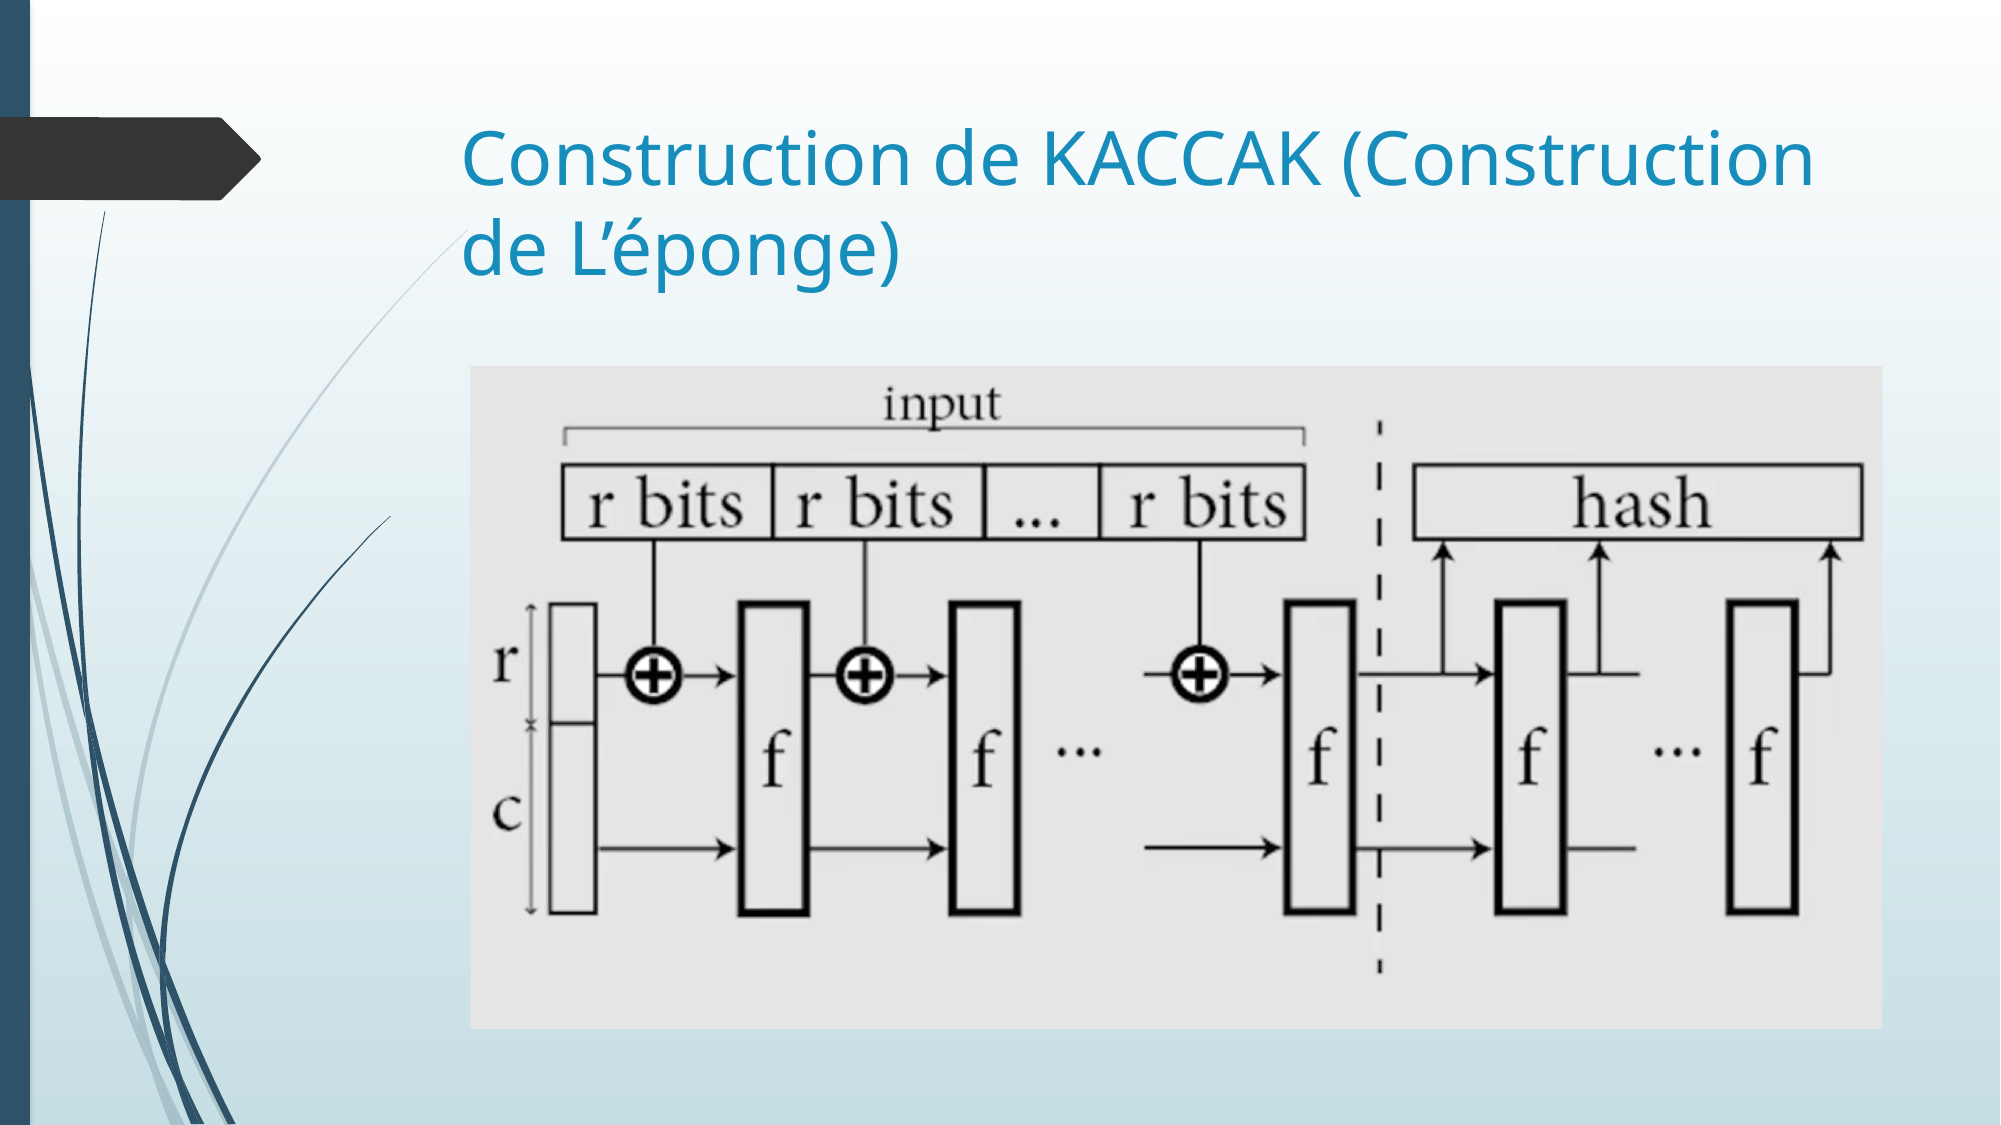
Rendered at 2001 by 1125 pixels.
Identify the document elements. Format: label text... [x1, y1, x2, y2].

title Construction de KACCAK (Construction de L’éponge) [445, 102, 1908, 313]
picture [469, 366, 1883, 1029]
